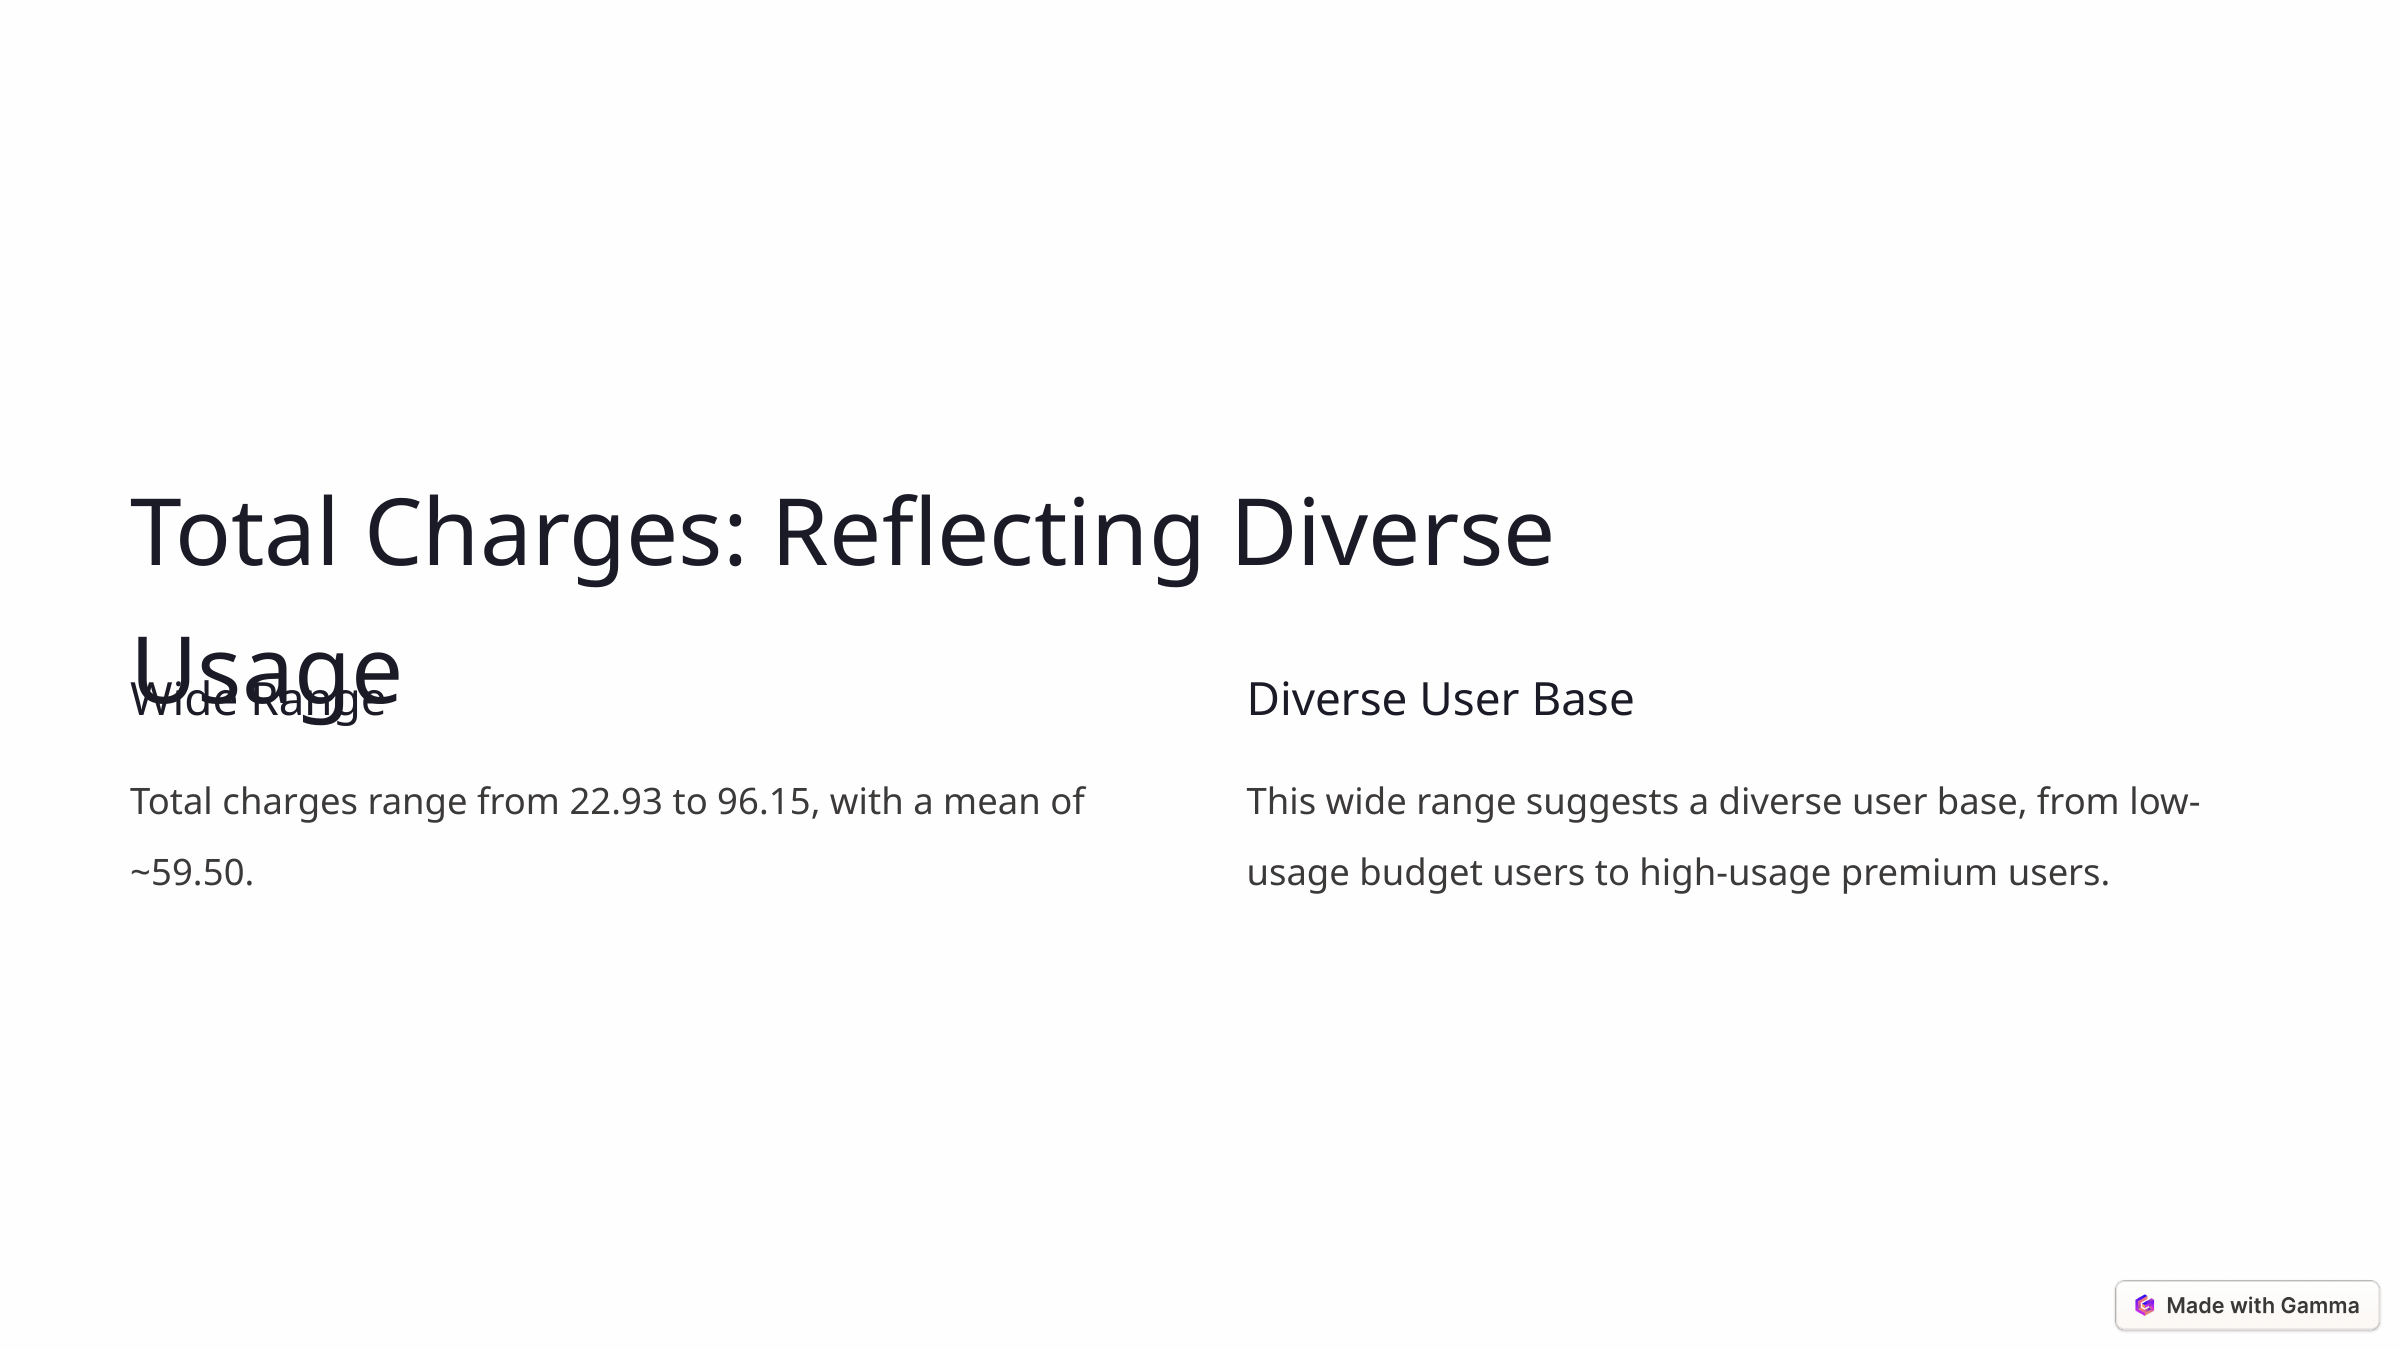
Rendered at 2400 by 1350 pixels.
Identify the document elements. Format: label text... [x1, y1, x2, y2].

text_box Total Charges: Reflecting Diverse Usage [130, 446, 1842, 563]
text_box This wide range suggests a diverse user base, from low-usage budget users to high-usage premium users. [1246, 751, 2271, 871]
picture [2106, 1271, 2389, 1339]
text_box Wide Range [130, 655, 596, 714]
text_box Diverse User Base [1246, 655, 1712, 714]
text_box Total charges range from 22.93 to 96.15, with a mean of ~59.50. [130, 751, 1155, 871]
